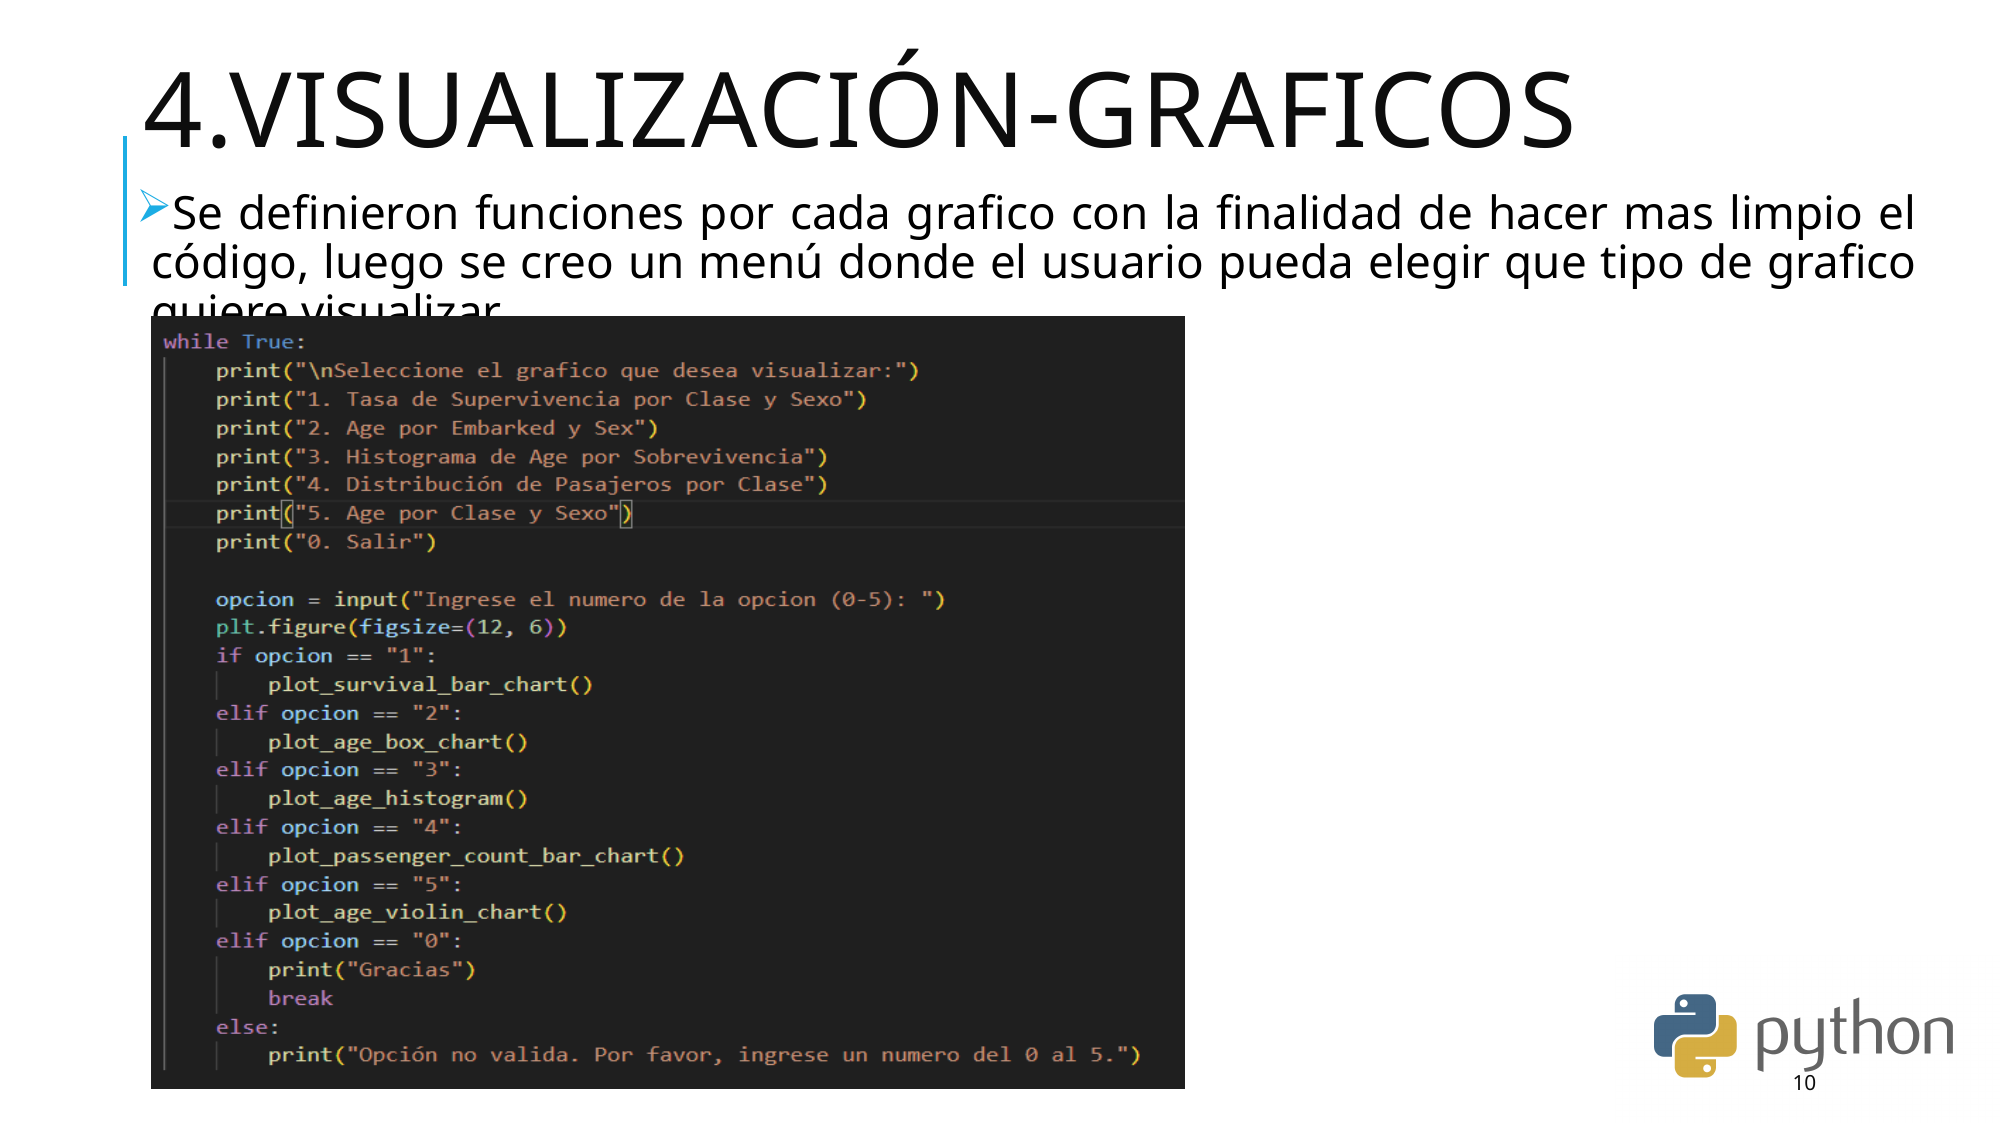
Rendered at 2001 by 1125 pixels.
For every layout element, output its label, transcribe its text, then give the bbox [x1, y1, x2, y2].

picture [151, 316, 1185, 1090]
list Se definieron funciones por cada grafico con la finalidad de hacer mas limpio el código, luego se creo un menú donde el usuario pueda elegir que tipo de grafico quiere visualizar. [128, 182, 1925, 308]
picture [1615, 955, 2000, 1123]
title 4.Visualización-graficos [128, 36, 1724, 182]
